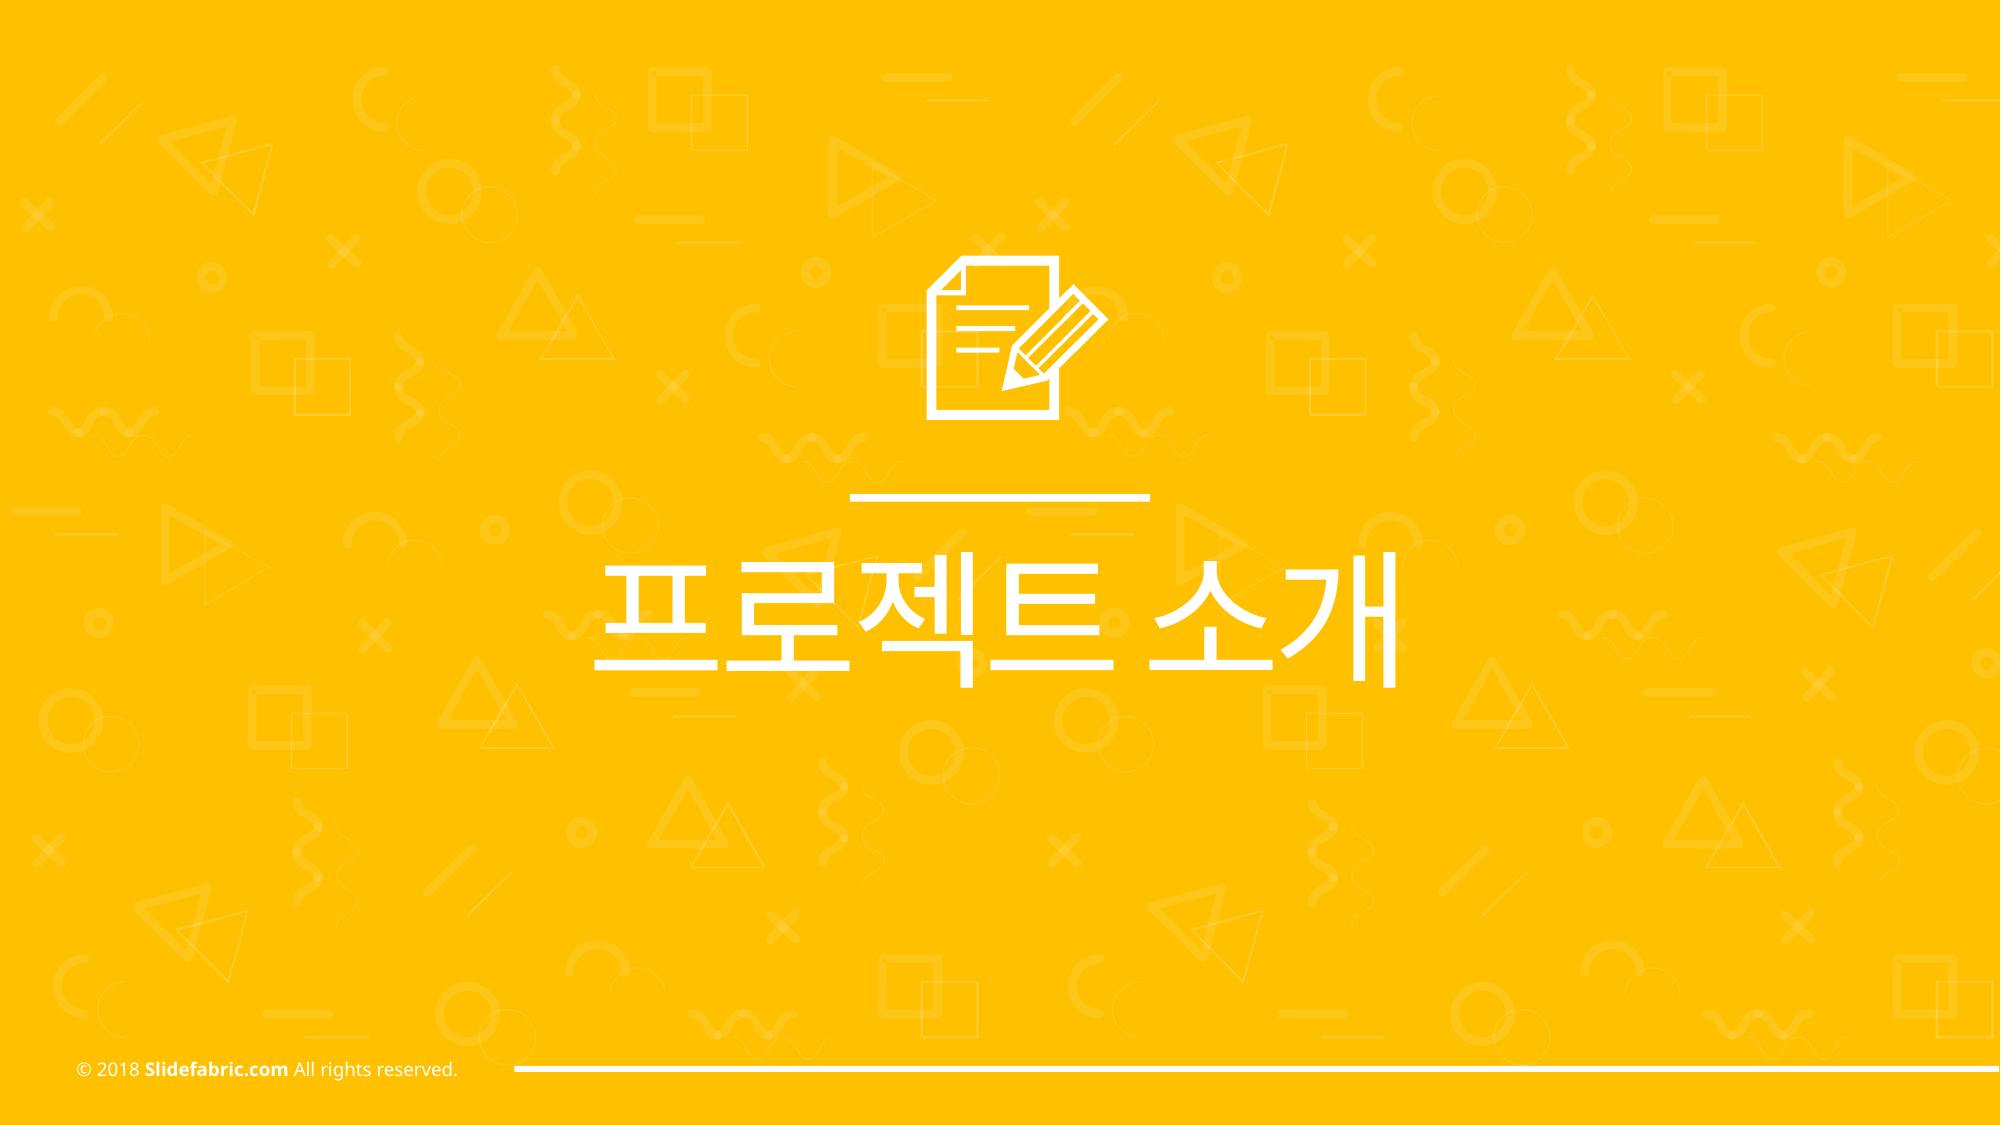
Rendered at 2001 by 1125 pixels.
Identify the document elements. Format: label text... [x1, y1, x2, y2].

text_box 프로젝트 소개 [580, 519, 1420, 715]
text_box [926, 255, 1109, 420]
text_box [849, 494, 1151, 502]
